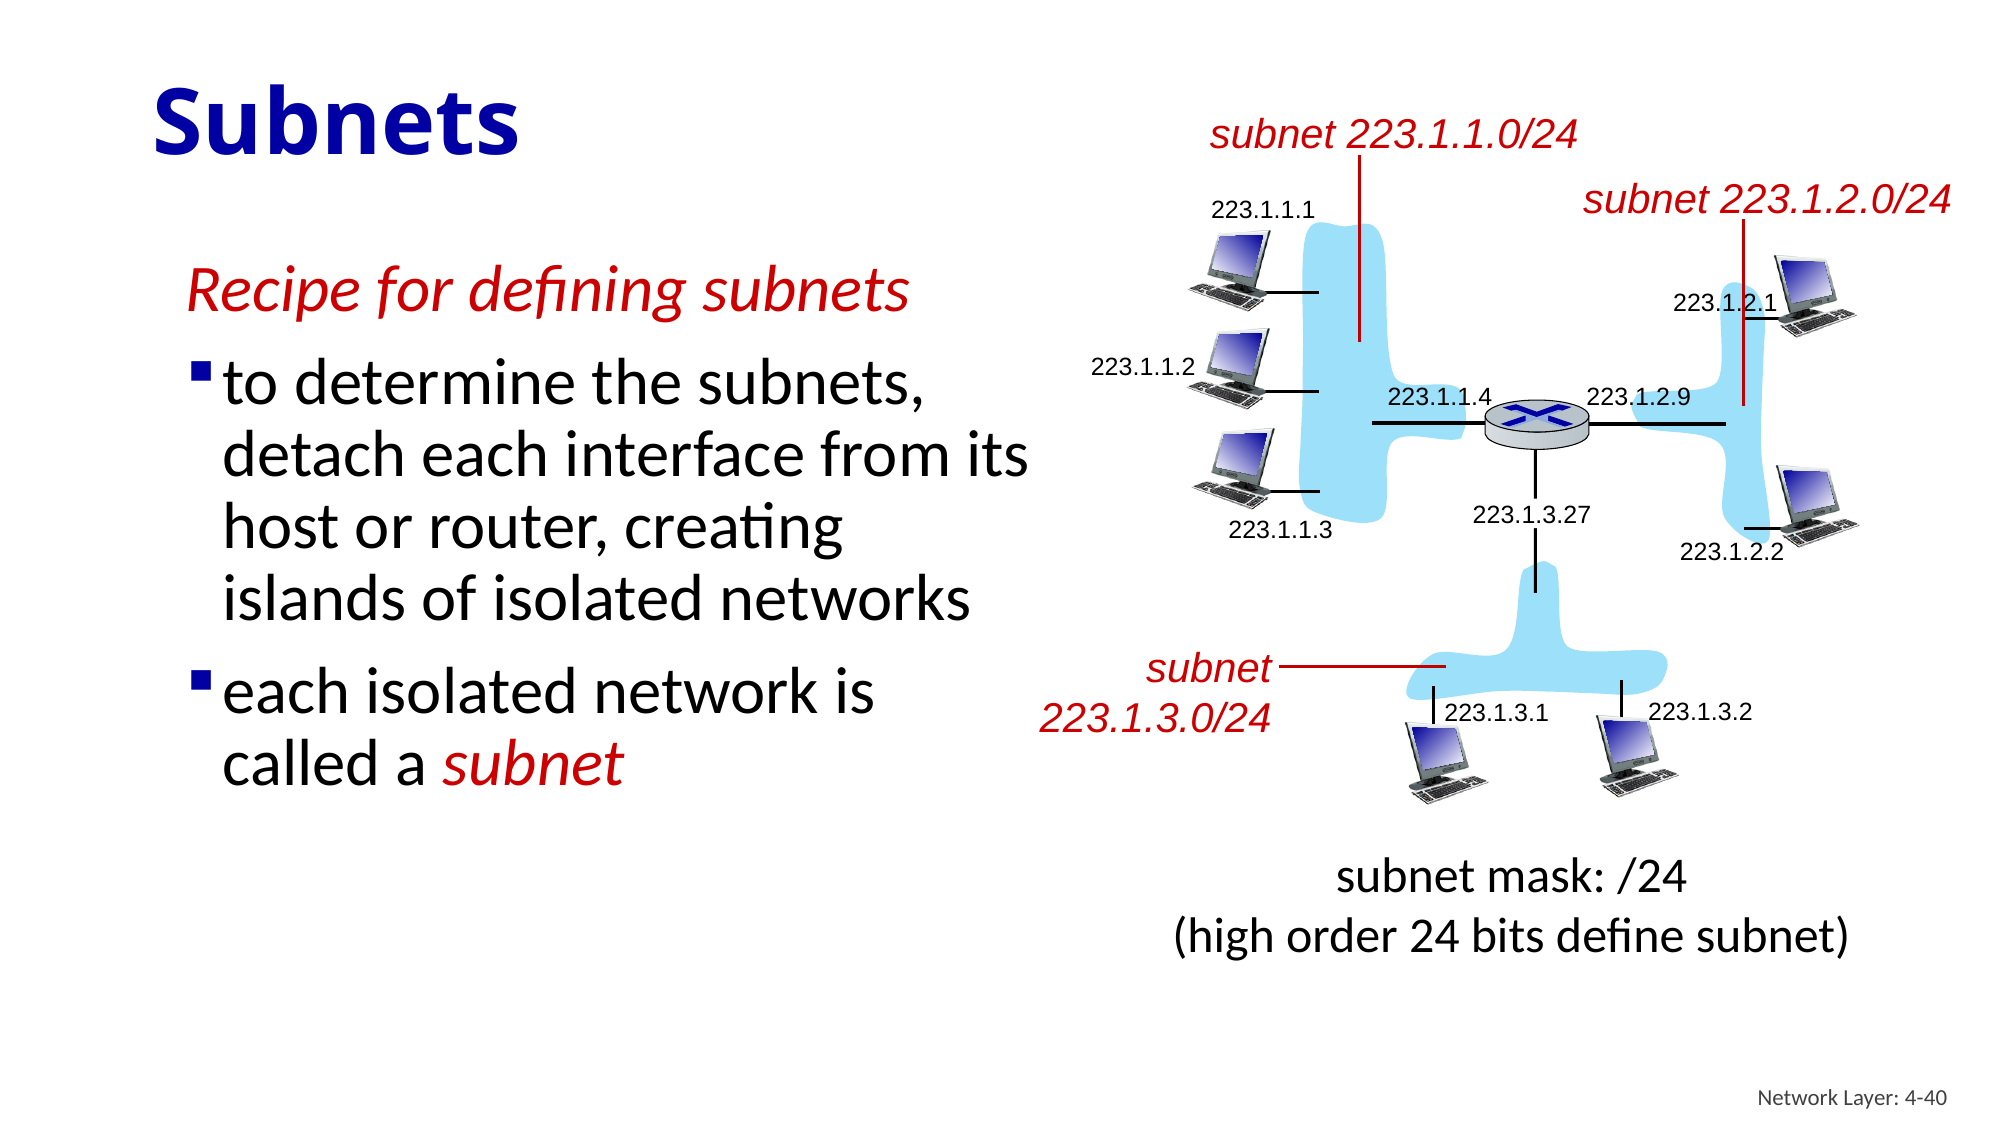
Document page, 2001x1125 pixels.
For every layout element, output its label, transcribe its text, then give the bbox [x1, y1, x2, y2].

text_box subnet mask: /24 (high order 24 bits define subnet) [1157, 835, 1866, 970]
text_box Recipe for defining subnets to determine the subnets, detach each interface from its host or router, creating islands of isolated networks each isolated network is called a subnet [149, 246, 1053, 1065]
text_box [1166, 226, 1880, 811]
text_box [1563, 164, 1973, 407]
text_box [1075, 343, 1166, 389]
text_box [1023, 633, 1446, 750]
slide_number Network Layer: 4-40 [1512, 1066, 1963, 1125]
title Subnets [137, 51, 1863, 198]
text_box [1190, 99, 1599, 342]
